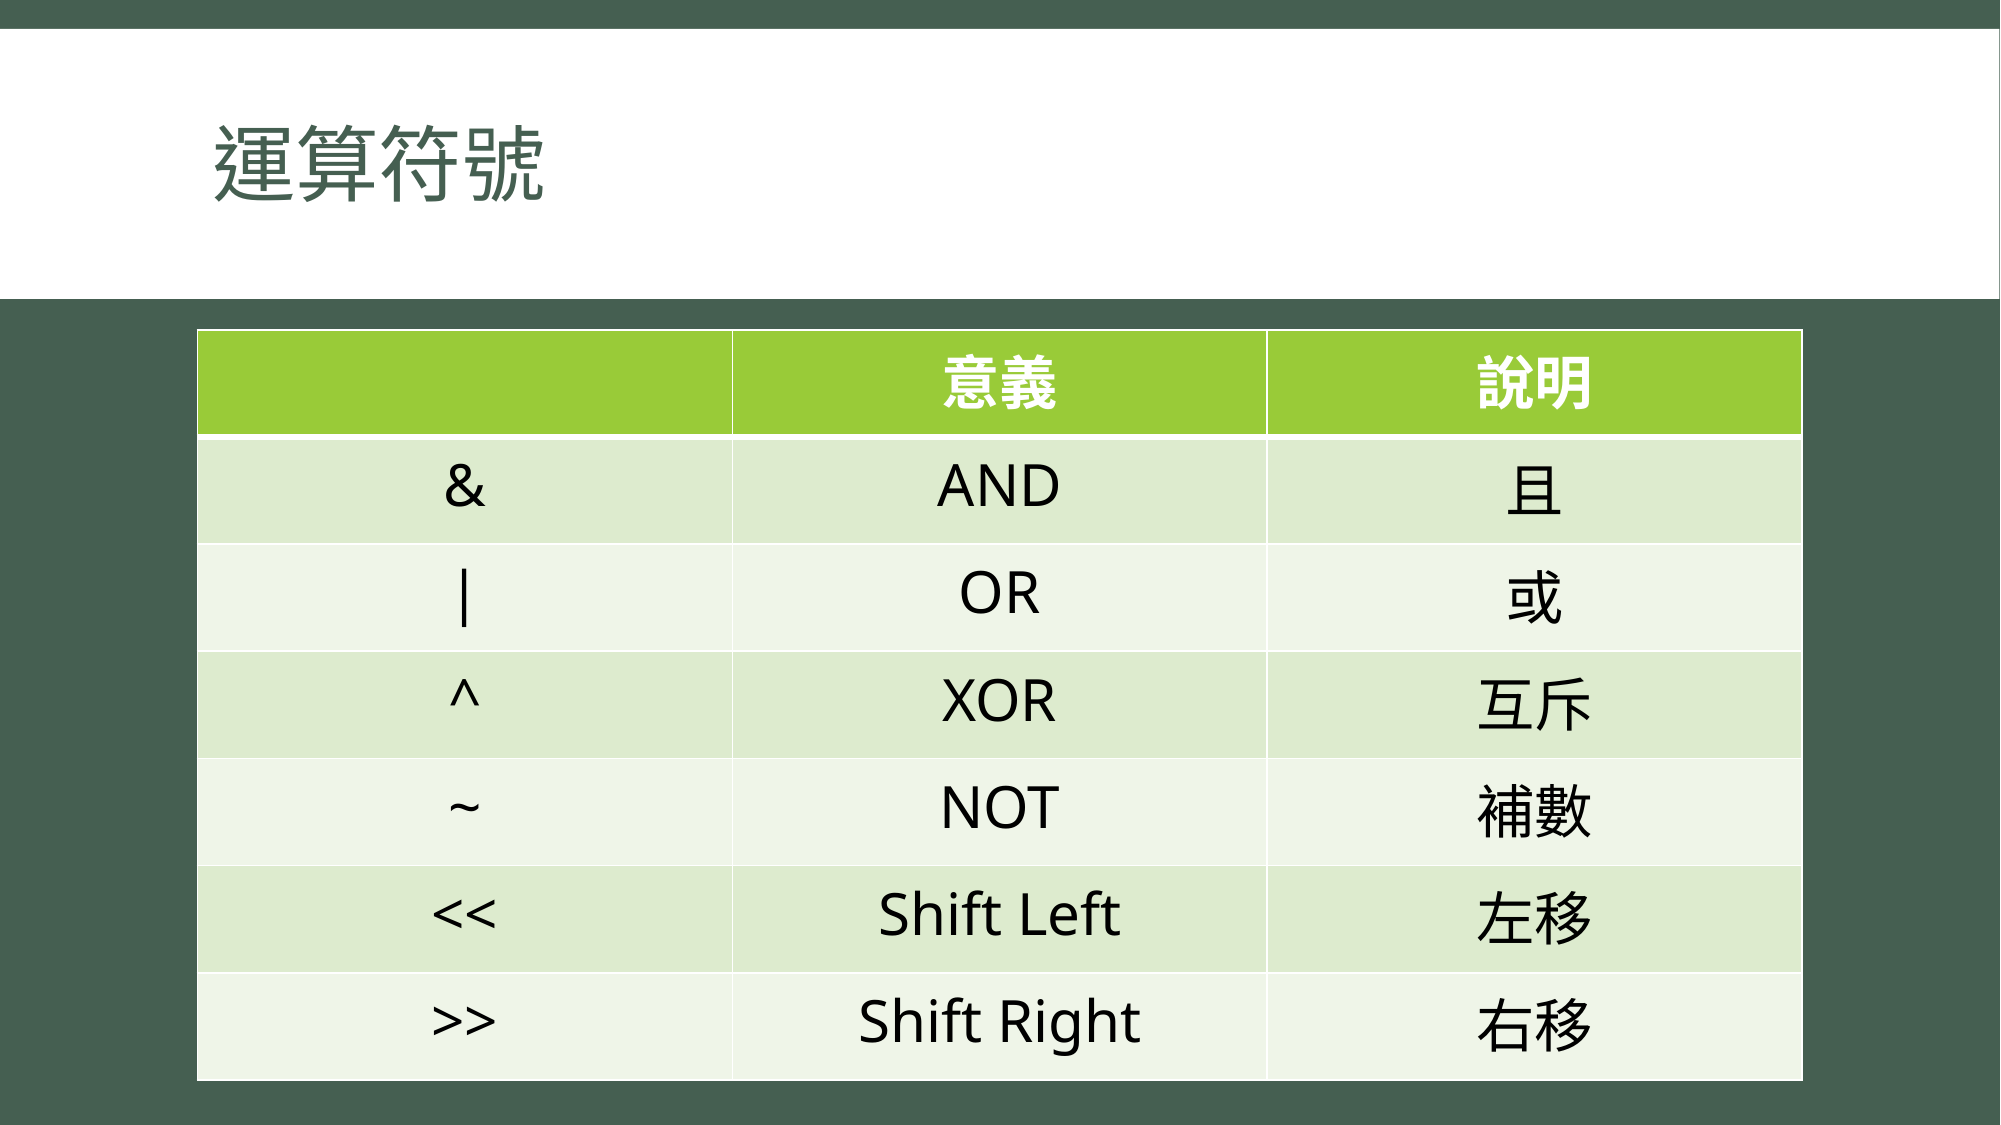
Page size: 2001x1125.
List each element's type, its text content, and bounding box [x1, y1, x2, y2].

table_header [198, 331, 732, 434]
table_cell XOR [733, 652, 1266, 758]
table_cell NOT [733, 759, 1266, 865]
table_header 意義 [733, 331, 1266, 434]
table_cell 互斥 [1268, 652, 1801, 758]
table_cell >> [198, 974, 732, 1079]
table_cell 且 [1268, 440, 1801, 543]
table_cell << [198, 866, 732, 972]
table_cell Shift Right [733, 974, 1266, 1079]
table_cell 或 [1268, 545, 1801, 650]
table_cell Shift Left [733, 866, 1266, 972]
table_cell AND [733, 440, 1266, 543]
table_cell & [198, 440, 732, 543]
table_cell OR [733, 545, 1266, 650]
table_cell 左移 [1268, 866, 1801, 972]
table_cell 右移 [1268, 974, 1801, 1079]
title 運算符號 [197, 46, 1803, 295]
table_header 說明 [1268, 331, 1801, 434]
table_cell 補數 [1268, 759, 1801, 865]
table_cell ~ [198, 759, 732, 865]
table_cell | [198, 545, 732, 650]
table_cell ^ [198, 652, 732, 758]
